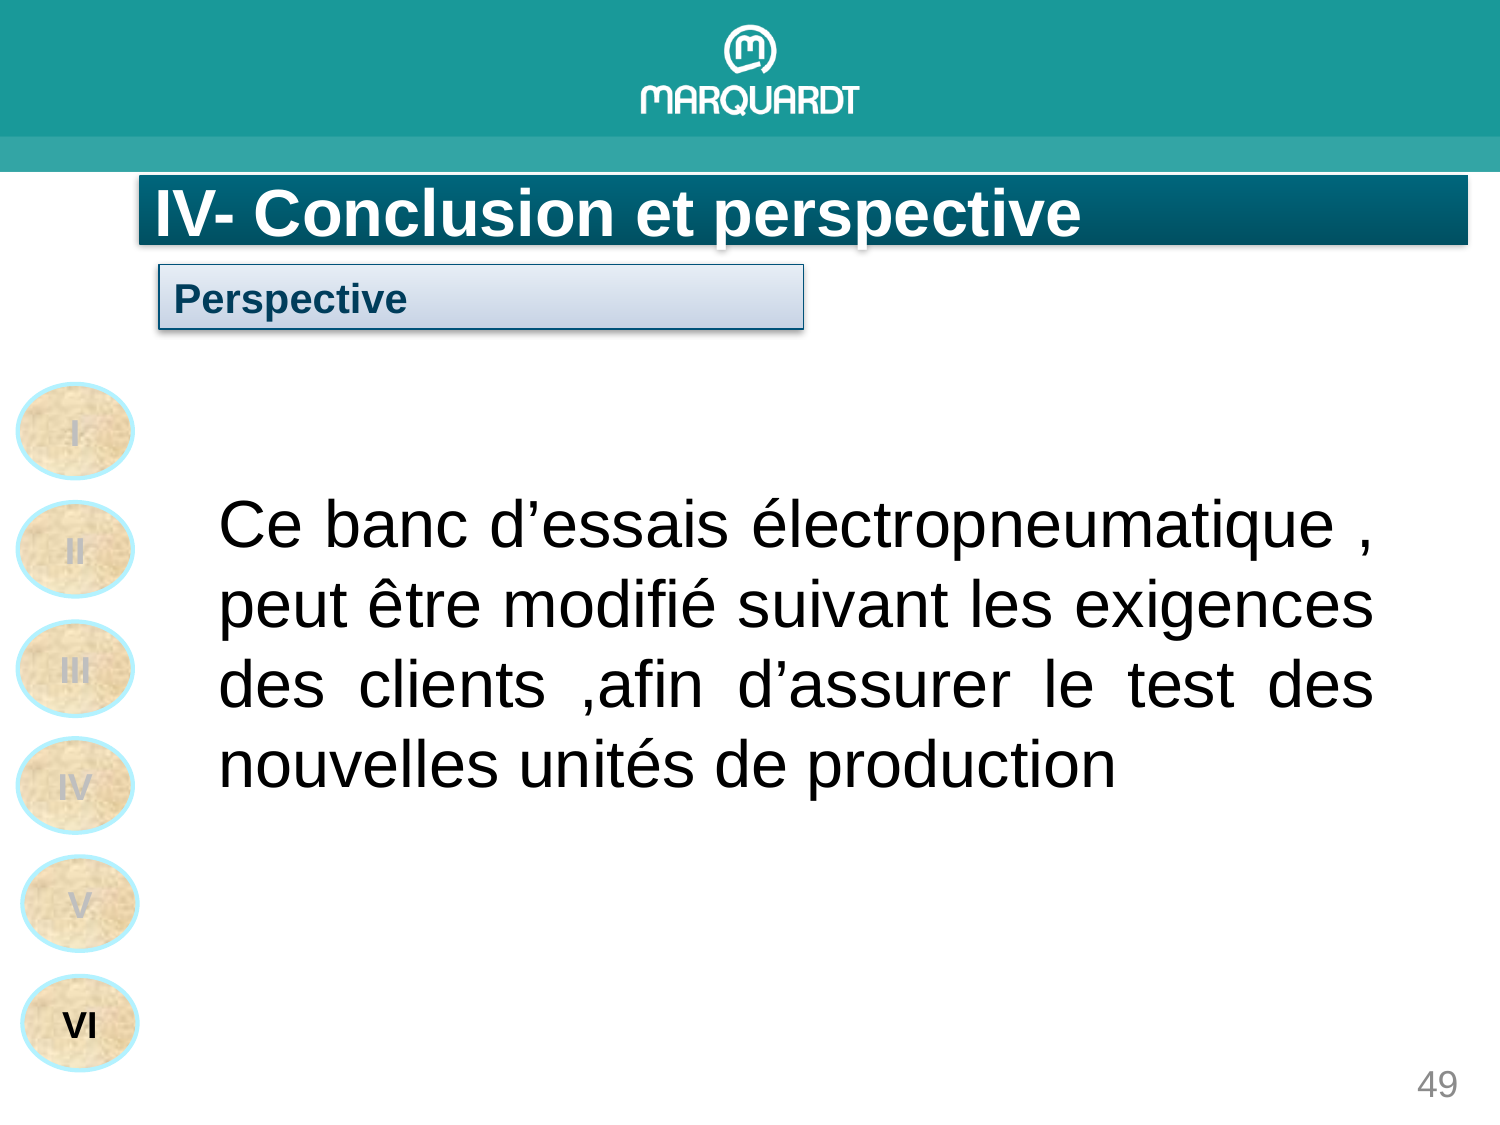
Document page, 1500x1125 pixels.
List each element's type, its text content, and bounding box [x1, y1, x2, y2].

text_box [17, 383, 138, 1071]
slide_number 49 [1411, 1070, 1459, 1096]
text_box IV- Conclusion et perspective [139, 175, 1468, 245]
text_box Ce banc d’essais électropneumatique , peut être modifié suivant les exigences des clients ,afin d’assurer le test des nouvelles unités de production [218, 480, 1376, 801]
text_box Perspective [158, 264, 804, 330]
picture [0, 0, 1500, 172]
